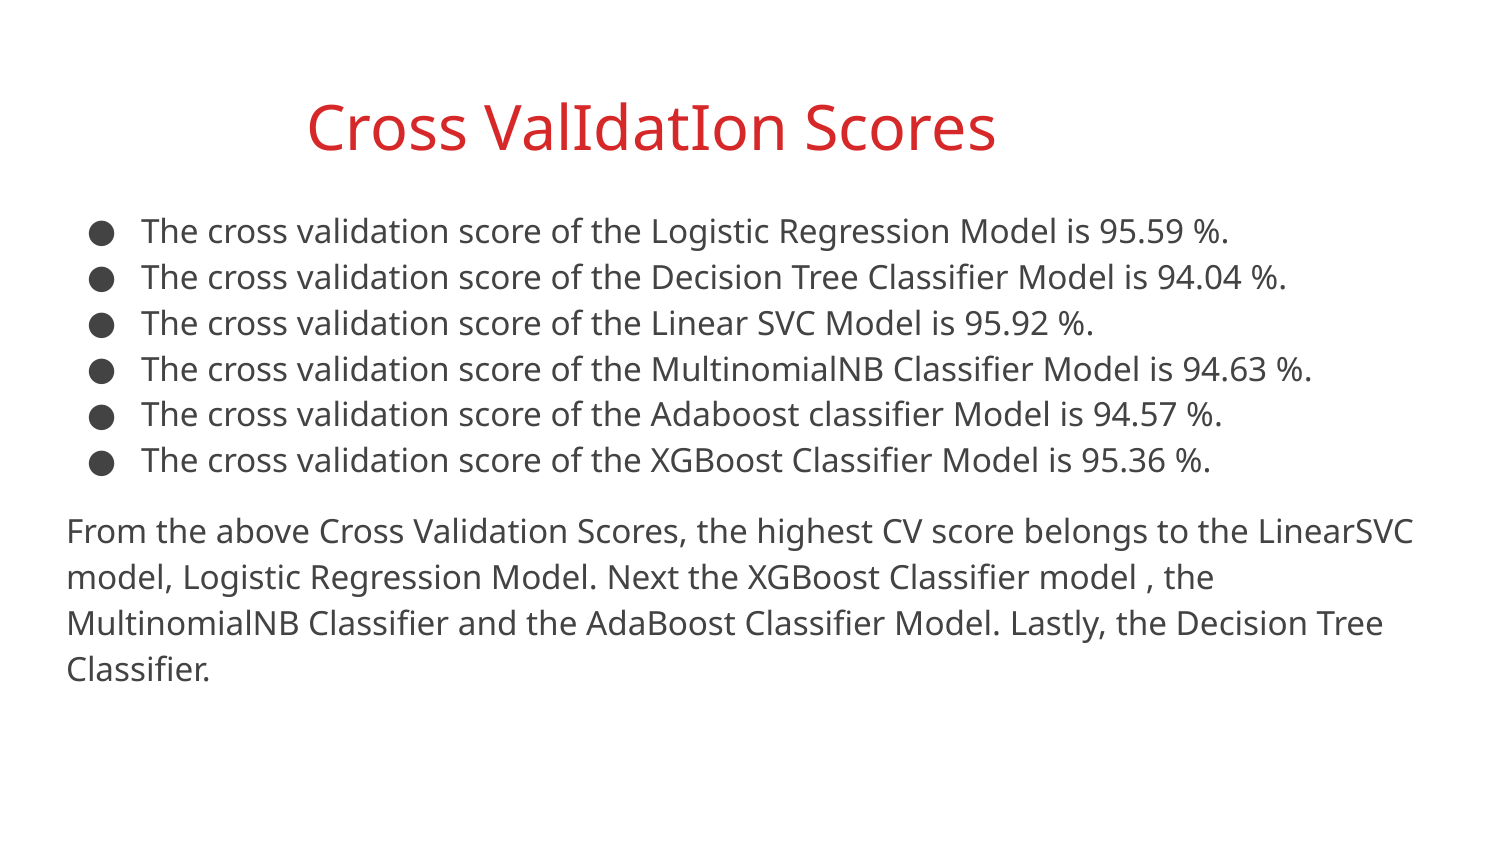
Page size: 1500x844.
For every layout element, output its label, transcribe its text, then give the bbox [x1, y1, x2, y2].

list The cross validation score of the Logistic Regression Model is 95.59 %. The cross validation score of the Decision Tree Classifier Model is 94.04 %. The cross validation score of the Linear SVC Model is 95.92 %. The cross validation score of the MultinomialNB Classifier Model is 94.63 %. The cross validation score of the Adaboost classifier Model is 94.57 %. The cross validation score of the XGBoost Classifier Model is 95.36 %. From the above Cross Validation Scores, the highest CV score belongs to the LinearSVC model, Logistic Regression Model. Next the XGBoost Classifier model , the MultinomialNB Classifier and the AdaBoost Classifier Model. Lastly, the Decision Tree Classifier. [51, 189, 1449, 703]
title Cross ValIdatIon Scores [291, 72, 1449, 167]
